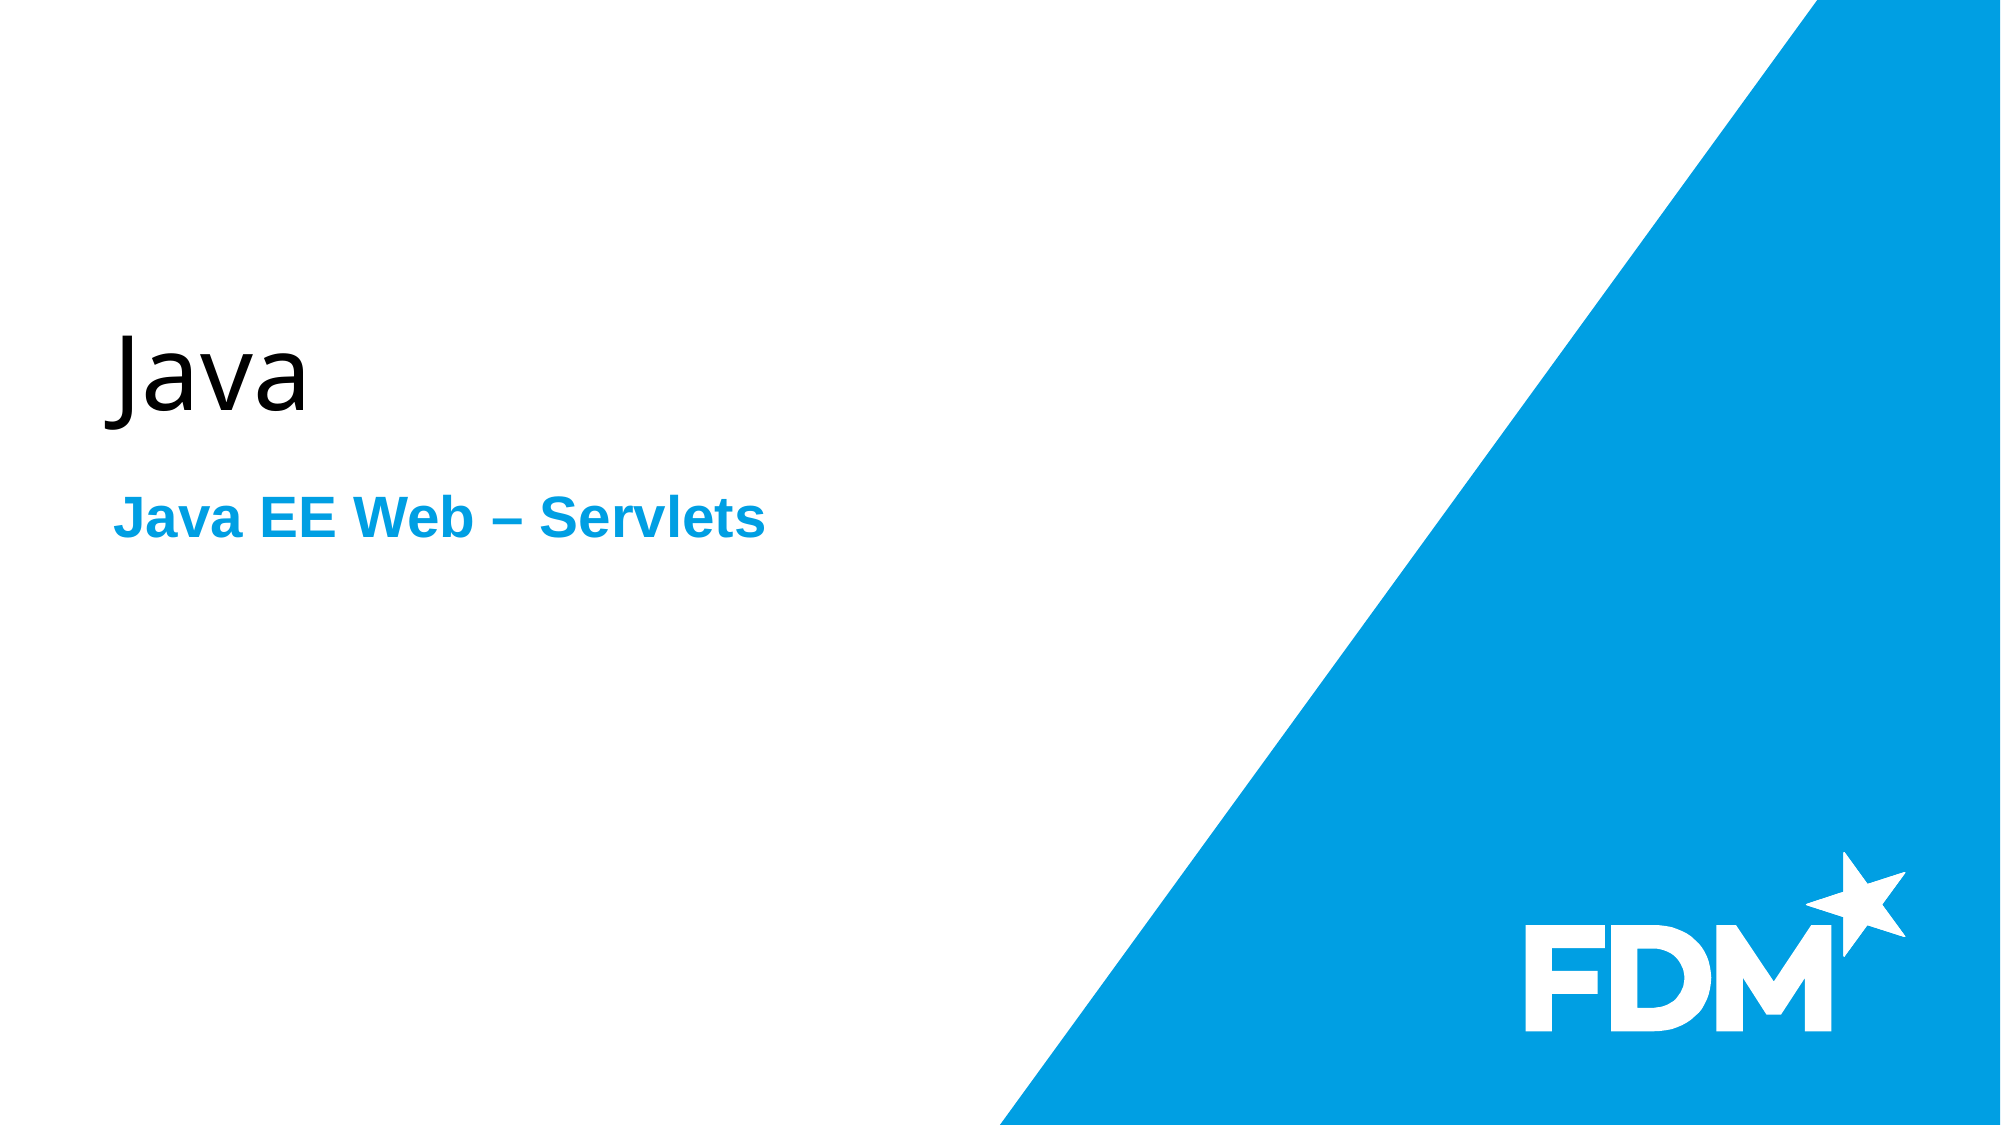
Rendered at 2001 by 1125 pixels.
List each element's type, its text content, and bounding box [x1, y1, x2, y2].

title Java [98, 254, 1478, 439]
list Java EE Web – Servlets [98, 471, 1172, 842]
